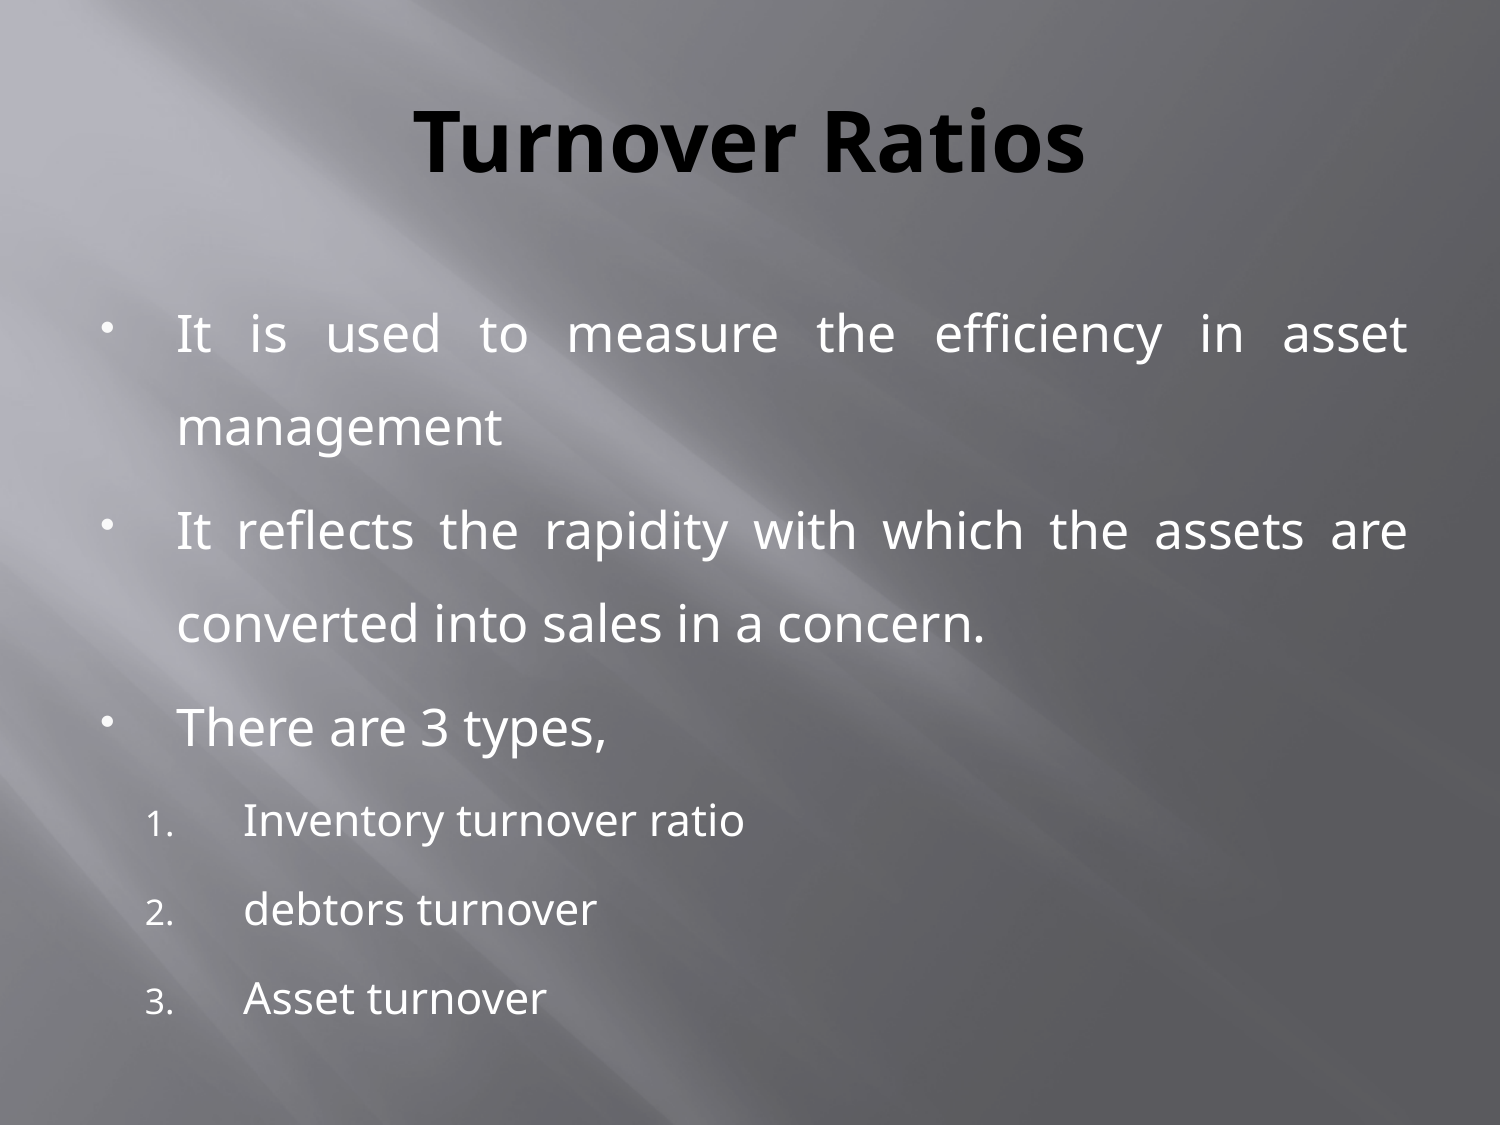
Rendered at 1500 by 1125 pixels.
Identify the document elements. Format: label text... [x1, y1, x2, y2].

list It is used to measure the efficiency in asset management It reflects the rapidity with which the assets are converted into sales in a concern. There are 3 types, Inventory turnover ratio debtors turnover Asset turnover [75, 262, 1425, 1035]
title Turnover Ratios [75, 45, 1425, 233]
